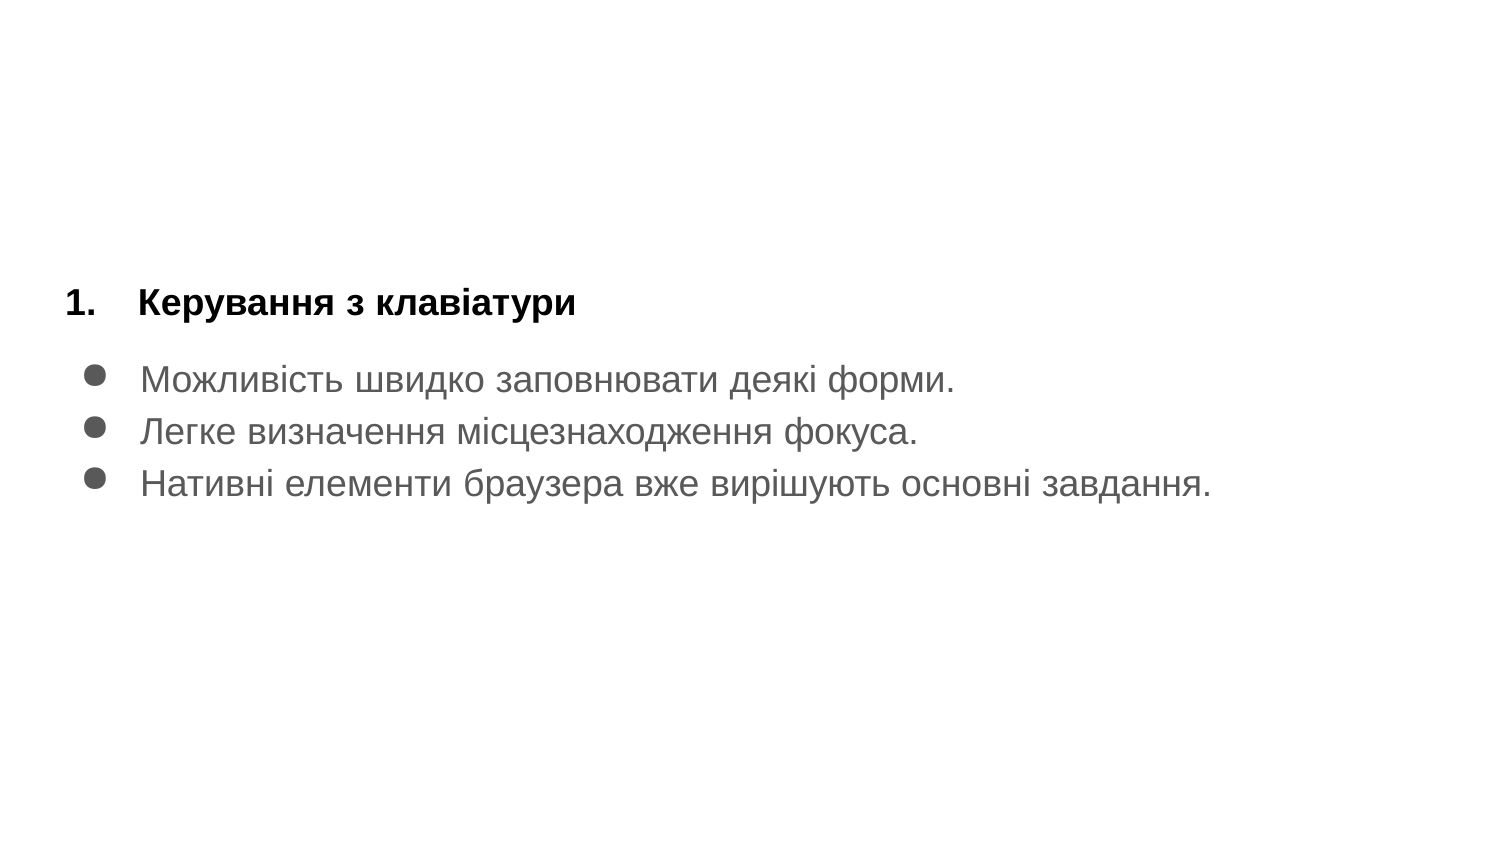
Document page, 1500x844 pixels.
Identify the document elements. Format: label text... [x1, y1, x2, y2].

text_box Керування з клавіатури Можливість швидко заповнювати деякі форми. Легке визначення місцезнаходження фокуса. Нативні елементи браузера вже вирішують основні завдання. [63, 276, 1219, 504]
